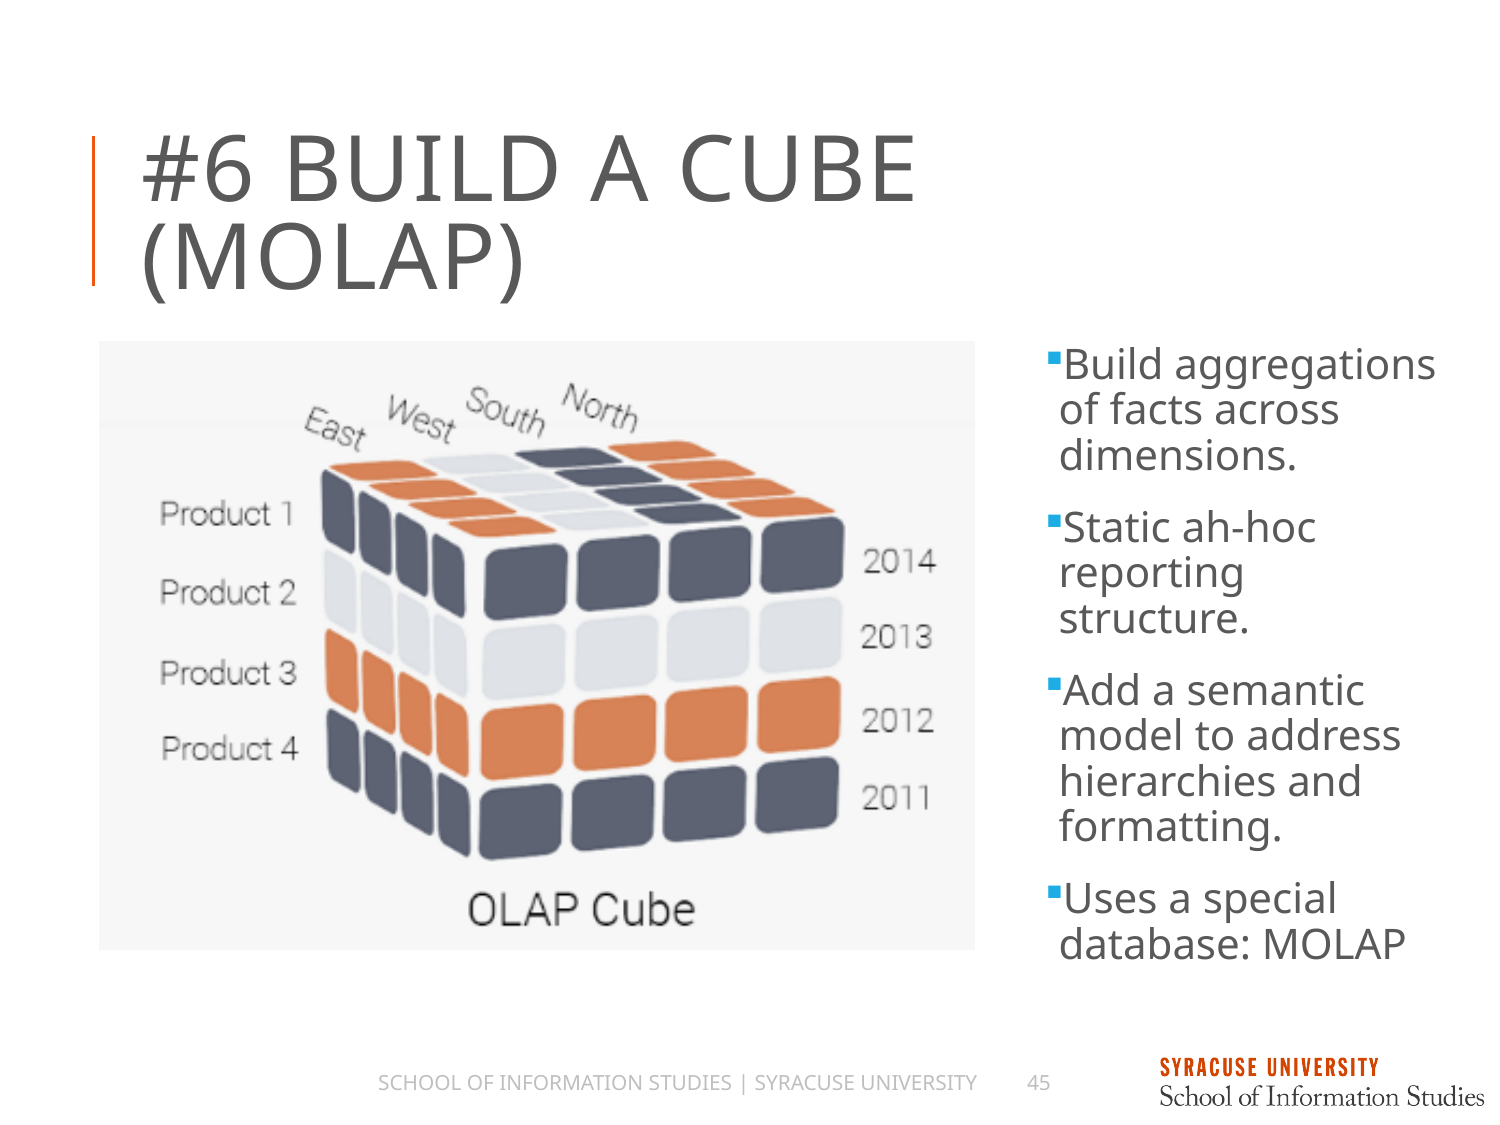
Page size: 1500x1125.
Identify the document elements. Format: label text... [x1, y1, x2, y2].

footer School of Information Studies | Syracuse University [283, 1061, 993, 1106]
text_box Build aggregations of facts across dimensions. Static ah-hoc reporting structure. Add a semantic model to address hierarchies and formatting. Uses a special database: MOLAP [1037, 335, 1446, 996]
title #6 Build a Cube (MOLAP) [126, 96, 1322, 342]
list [99, 341, 975, 951]
picture [1141, 1038, 1500, 1125]
slide_number 45 [1012, 1061, 1149, 1107]
